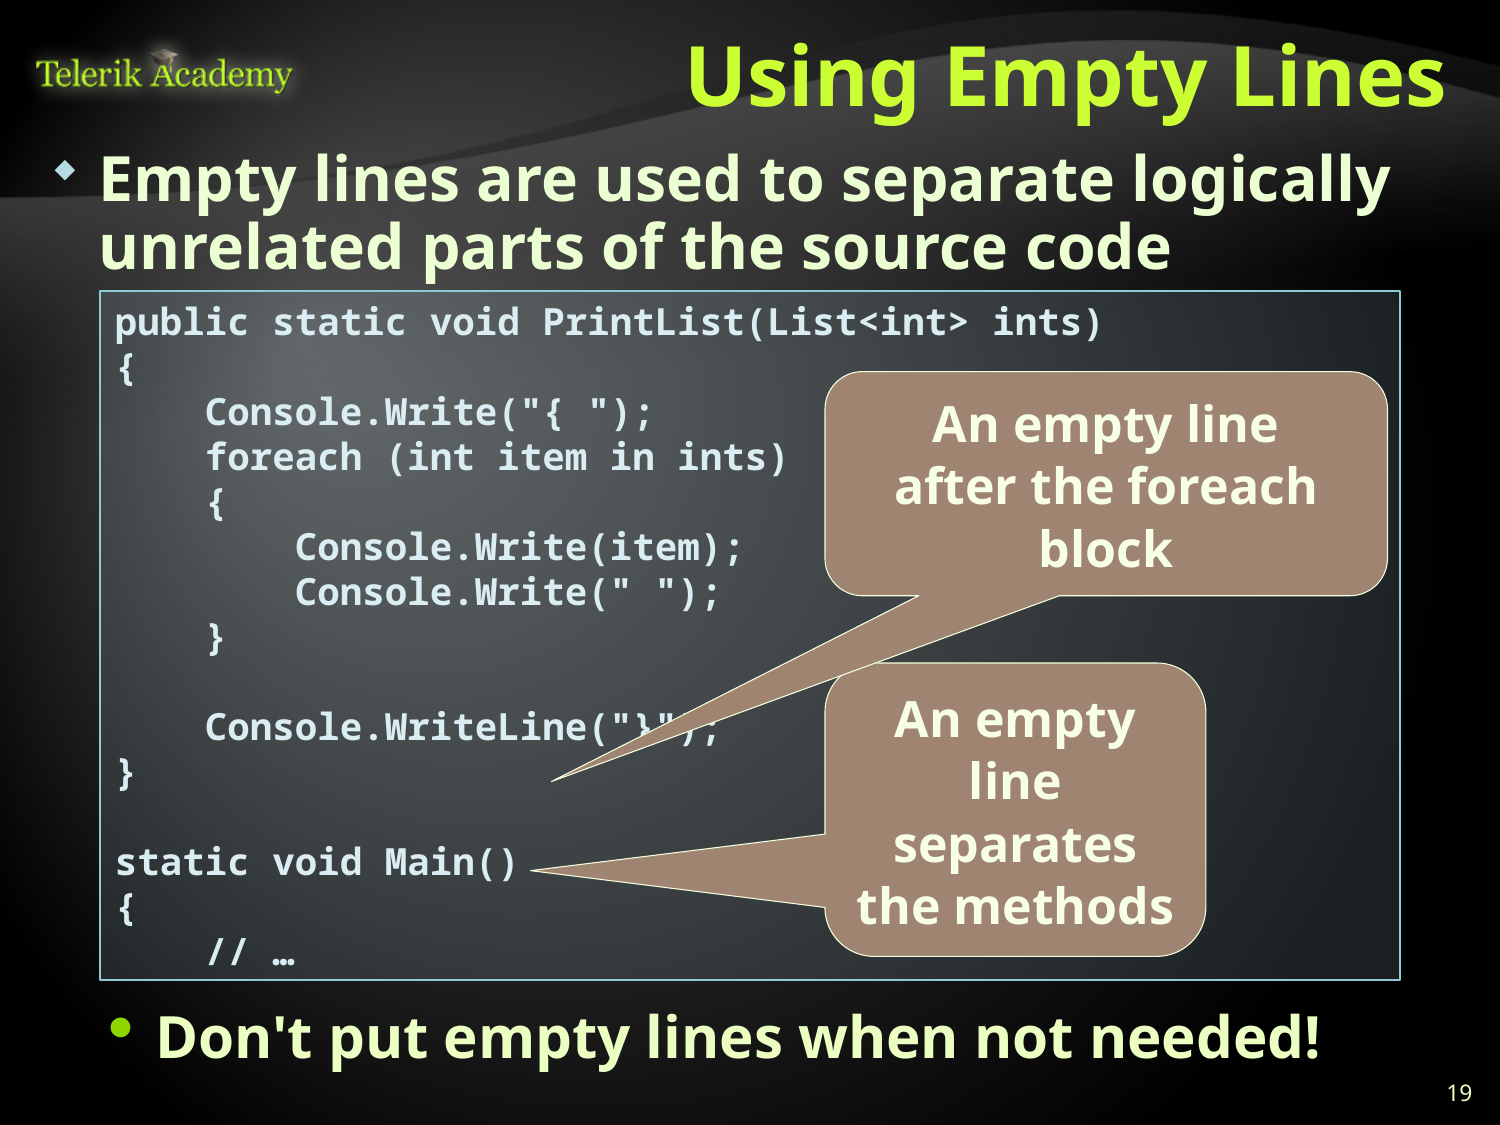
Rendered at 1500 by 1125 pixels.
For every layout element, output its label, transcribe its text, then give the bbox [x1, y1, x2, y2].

text_box An empty line separates the methods [530, 662, 1206, 957]
picture [0, 0, 1500, 1125]
title Using Empty Lines [300, 12, 1463, 137]
list Empty lines are used to separate logically unrelated parts of the source code Don't put empty lines when not needed! [37, 137, 1463, 1063]
slide_number 19 [1412, 1074, 1488, 1113]
text_box An empty line after the foreach block [551, 371, 1388, 782]
text_box public static void PrintList(List<int> ints) { Console.Write("{ "); foreach (int item in ints) { Console.Write(item); Console.Write(" "); } Console.WriteLine("}"); } static void Main() { // … [99, 290, 1400, 981]
